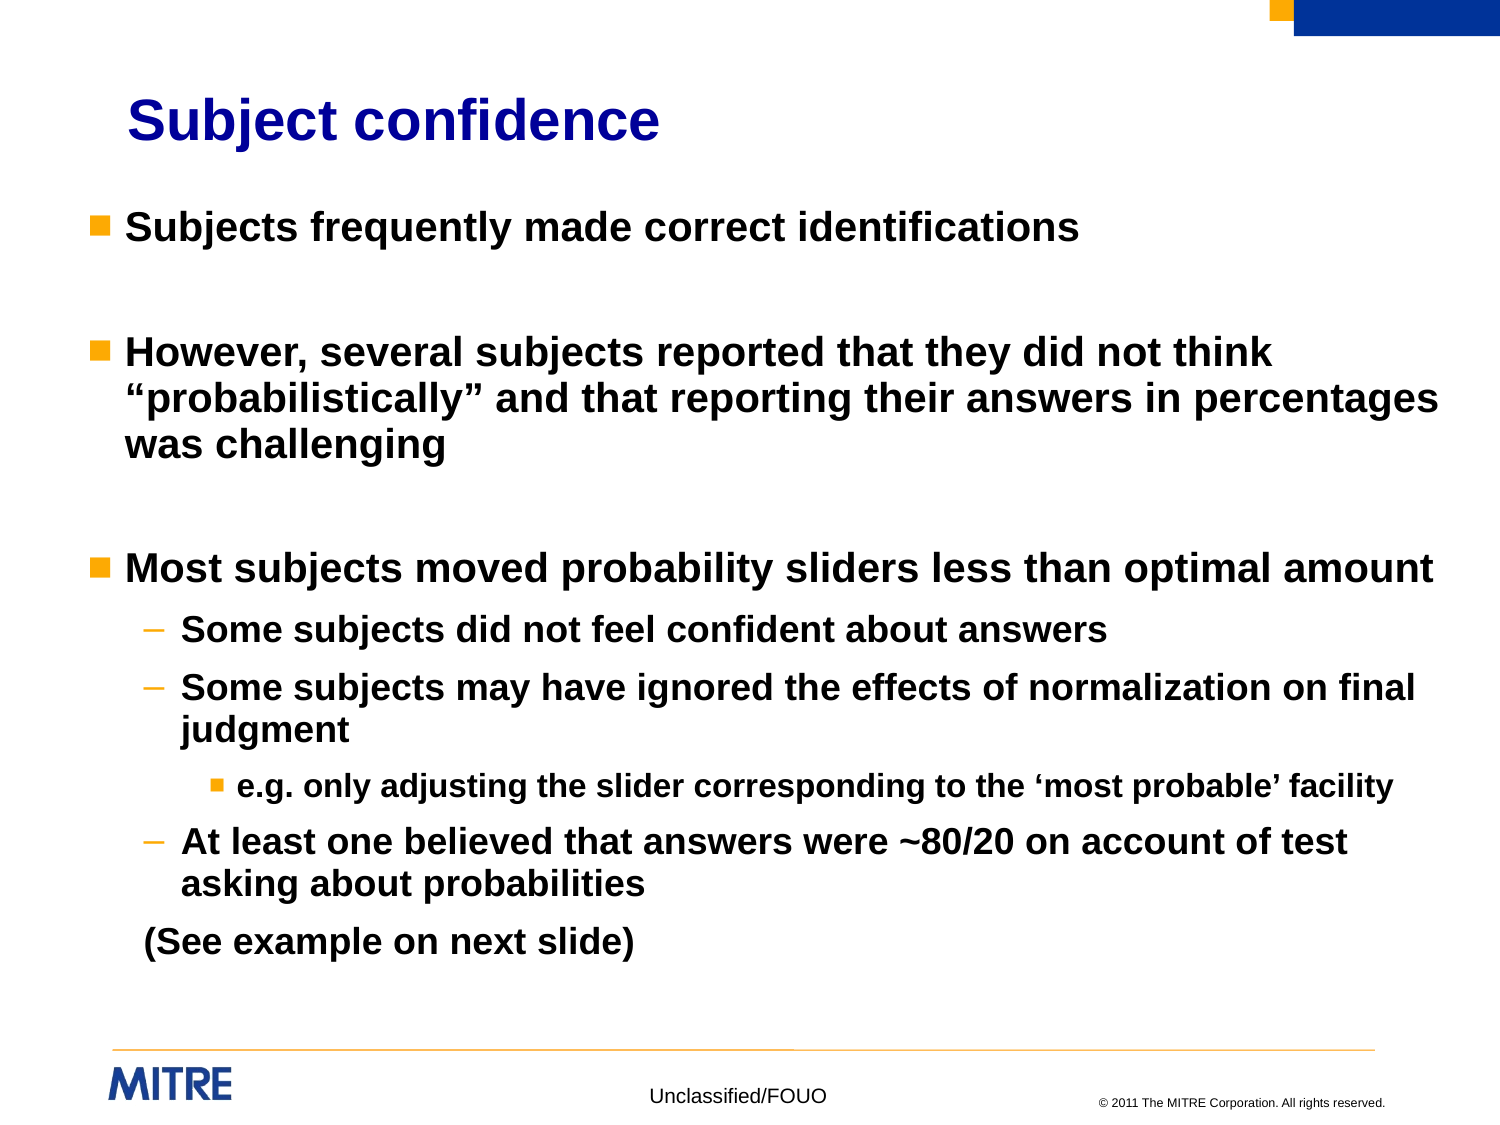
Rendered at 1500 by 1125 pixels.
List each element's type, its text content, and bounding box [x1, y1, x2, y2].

title Subject confidence [112, 45, 1375, 200]
list Subjects frequently made correct identifications However, several subjects reported that they did not think “probabilistically” and that reporting their answers in percentages was challenging Most subjects moved probability sliders less than optimal amount Some subjects did not feel confident about answers Some subjects may have ignored the effects of normalization on final judgment e.g. only adjusting the slider corresponding to the ‘most probable’ facility At least one believed that answers were ~80/20 on account of test asking about probabilities (See example on next slide) [72, 196, 1480, 998]
picture [103, 1064, 236, 1106]
